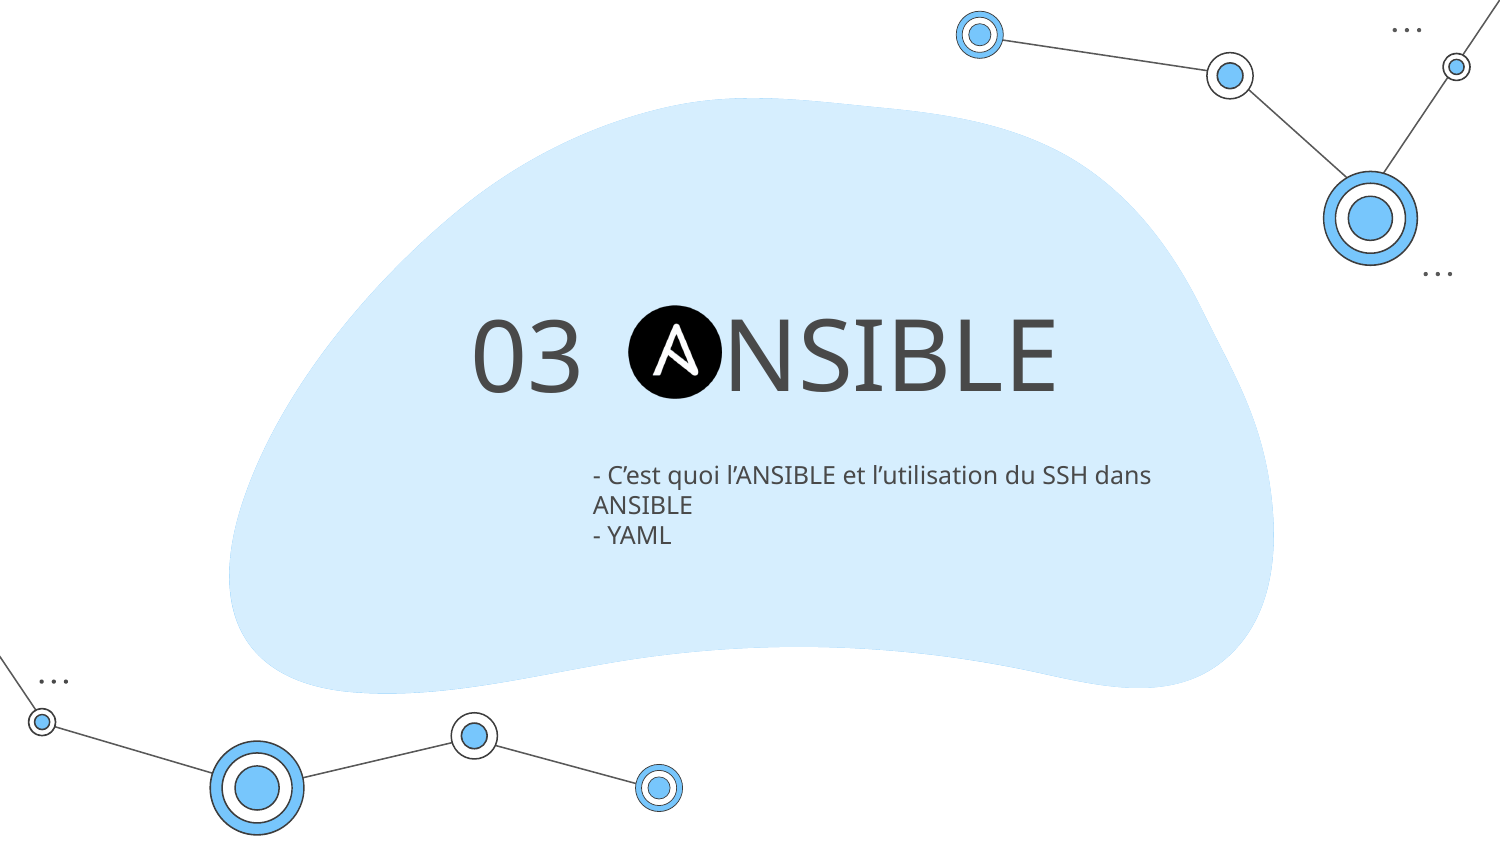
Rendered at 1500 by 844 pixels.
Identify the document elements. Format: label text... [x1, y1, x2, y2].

text_box - C’est quoi l’ANSIBLE et l’utilisation du SSH dans ANSIBLE - YAML [436, 444, 1186, 558]
picture [628, 305, 722, 399]
text_box NSIBLE [727, 312, 1111, 391]
text_box 03 [357, 300, 699, 405]
